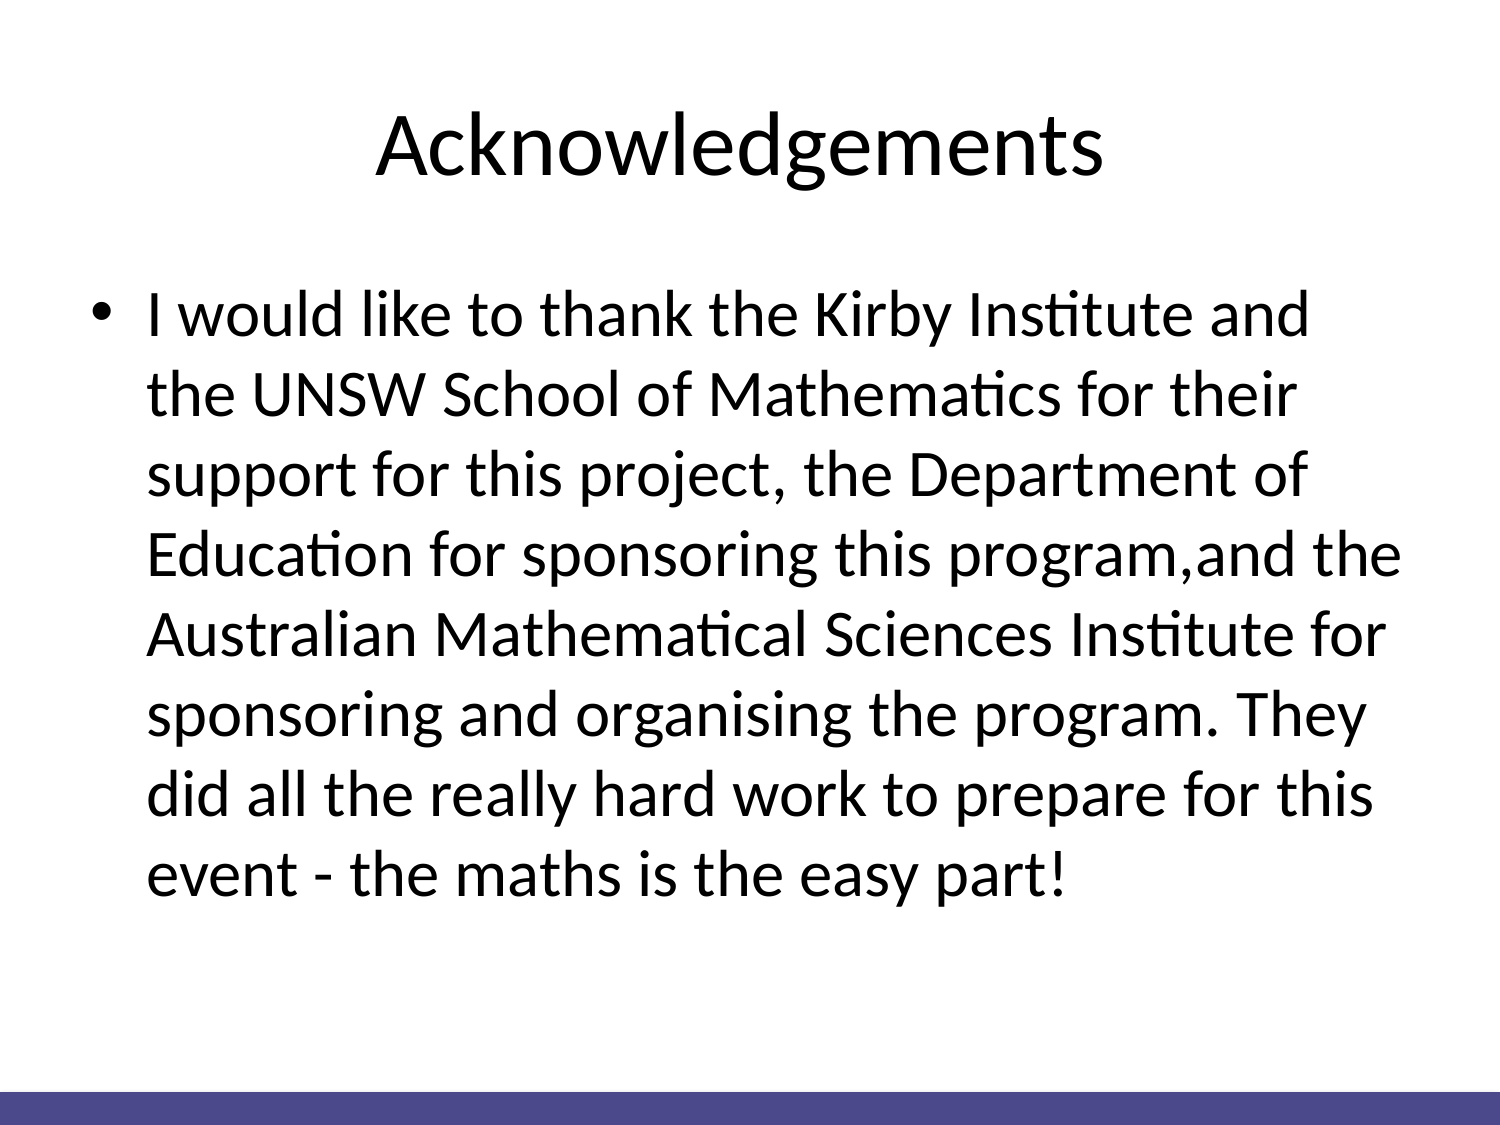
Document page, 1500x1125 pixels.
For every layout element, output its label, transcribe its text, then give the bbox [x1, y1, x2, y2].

list I would like to thank the Kirby Institute and the UNSW School of Mathematics for their support for this project, the Department of Education for sponsoring this program,and the Australian Mathematical Sciences Institute for sponsoring and organising the program. They did all the really hard work to prepare for this event - the maths is the easy part! [75, 262, 1425, 1005]
title Acknowledgements [75, 45, 1425, 233]
